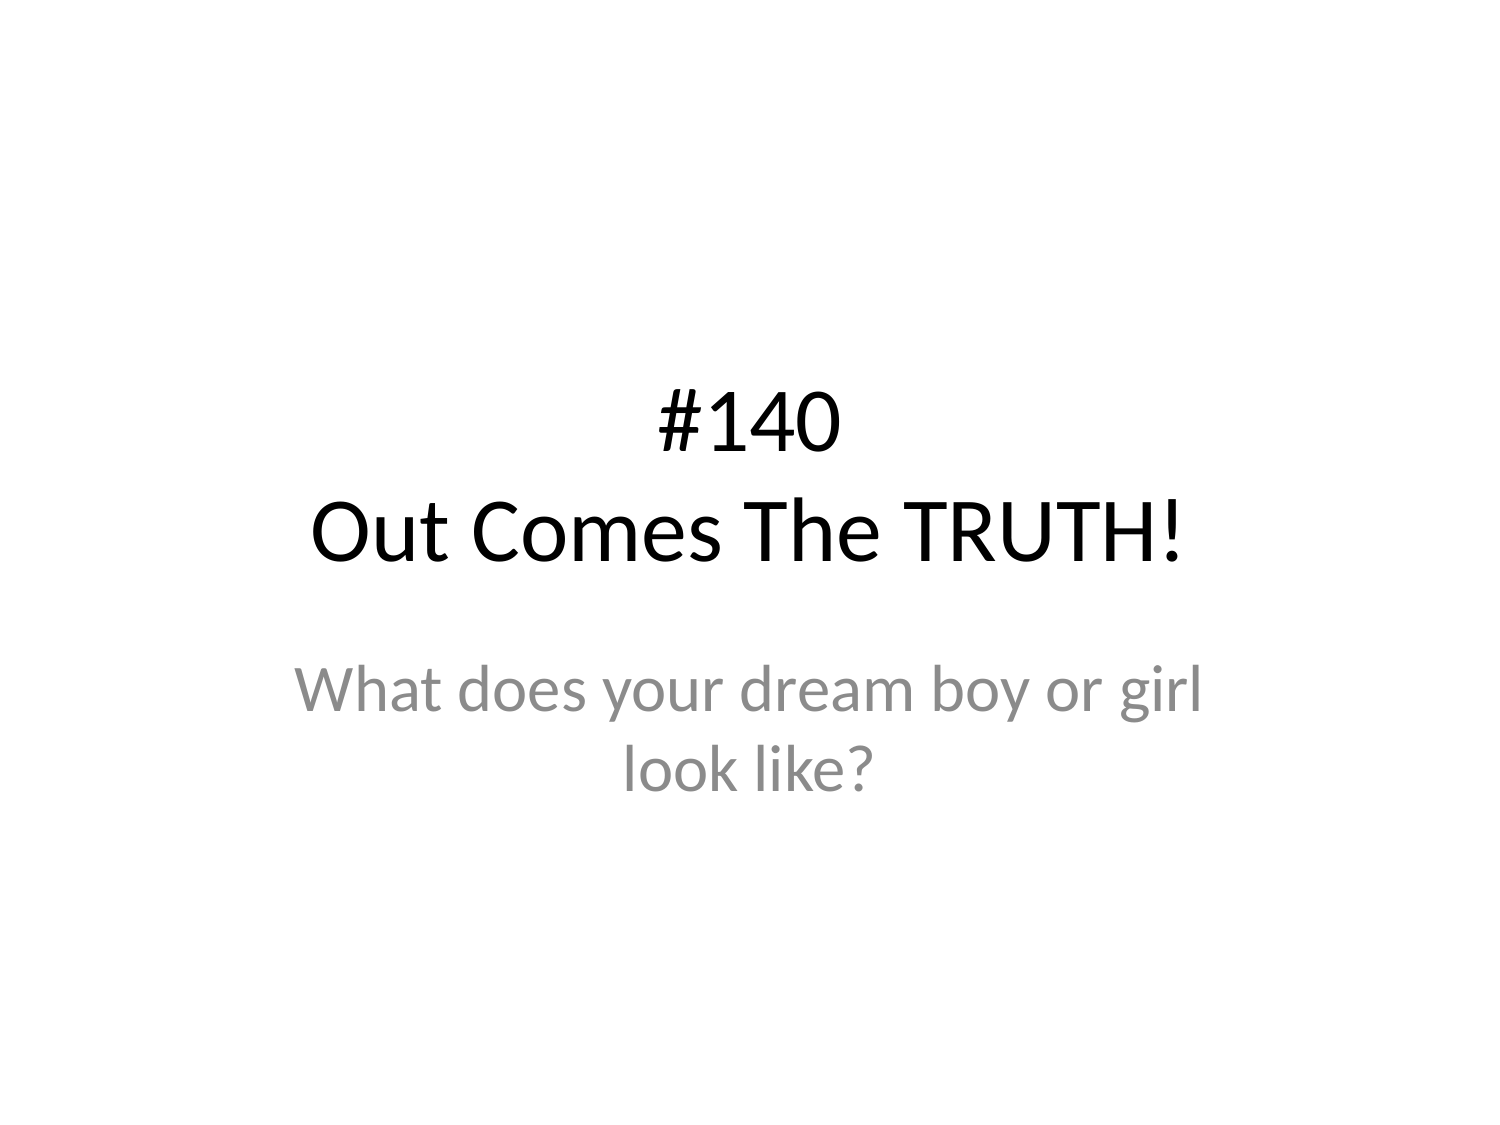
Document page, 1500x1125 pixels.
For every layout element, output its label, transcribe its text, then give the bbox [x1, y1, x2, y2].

title #140 Out Comes The TRUTH! [112, 349, 1388, 591]
subtitle What does your dream boy or girl look like? [225, 637, 1275, 925]
